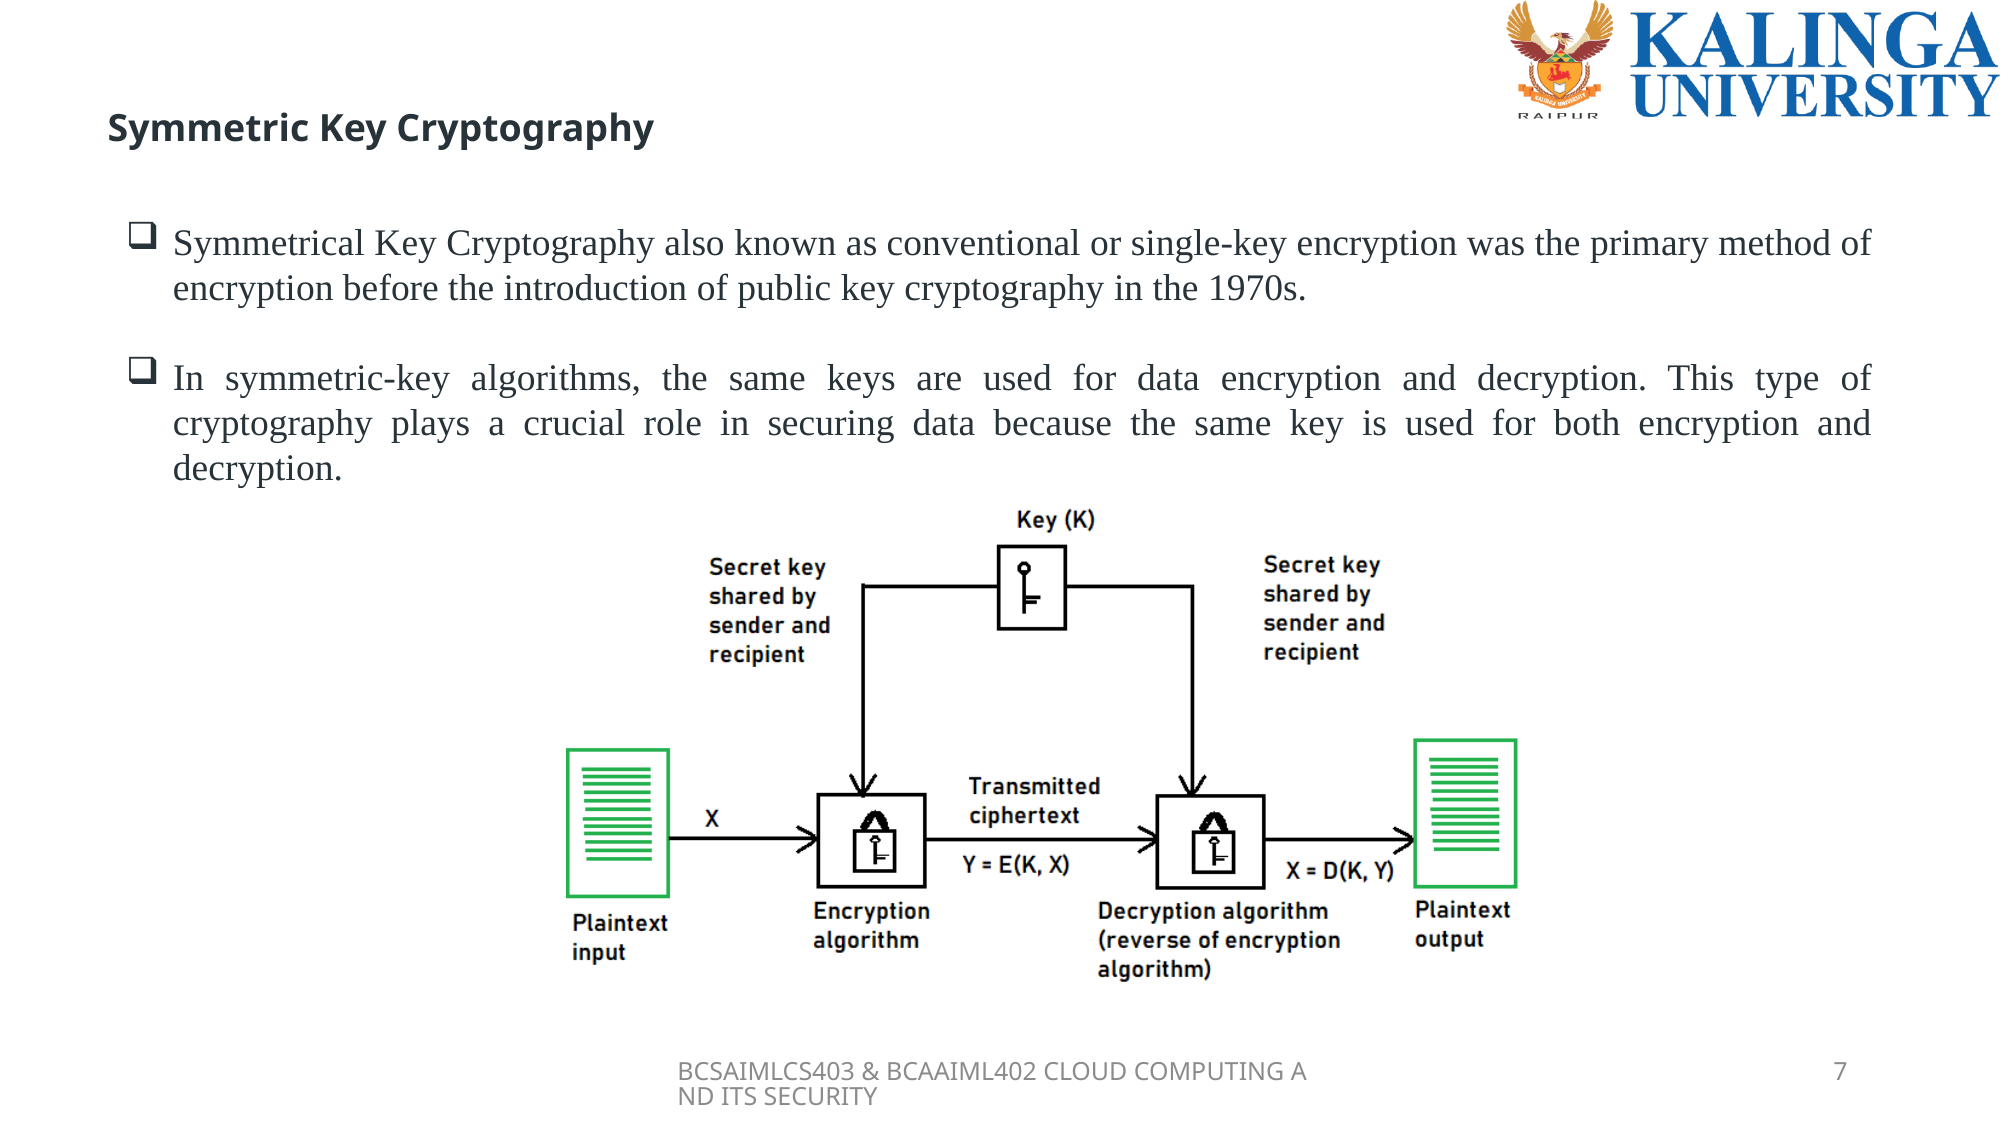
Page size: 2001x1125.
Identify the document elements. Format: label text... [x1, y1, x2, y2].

text_box Symmetric Key Cryptography [92, 96, 670, 157]
picture [565, 460, 1520, 994]
picture [1506, 0, 2000, 119]
footer BCSAIMLCS403 & BCAAIML402 CLOUD COMPUTING AND ITS SECURITY [662, 1042, 1338, 1103]
slide_number 7 [1412, 1042, 1863, 1103]
text_box Symmetrical Key Cryptography also known as conventional or single-key encryption was the primary method of encryption before the introduction of public key cryptography in the 1970s. In symmetric-key algorithms, the same keys are used for data encryption and decryption. This type of cryptography plays a crucial role in securing data because the same key is used for both encryption and decryption. [111, 210, 1889, 496]
